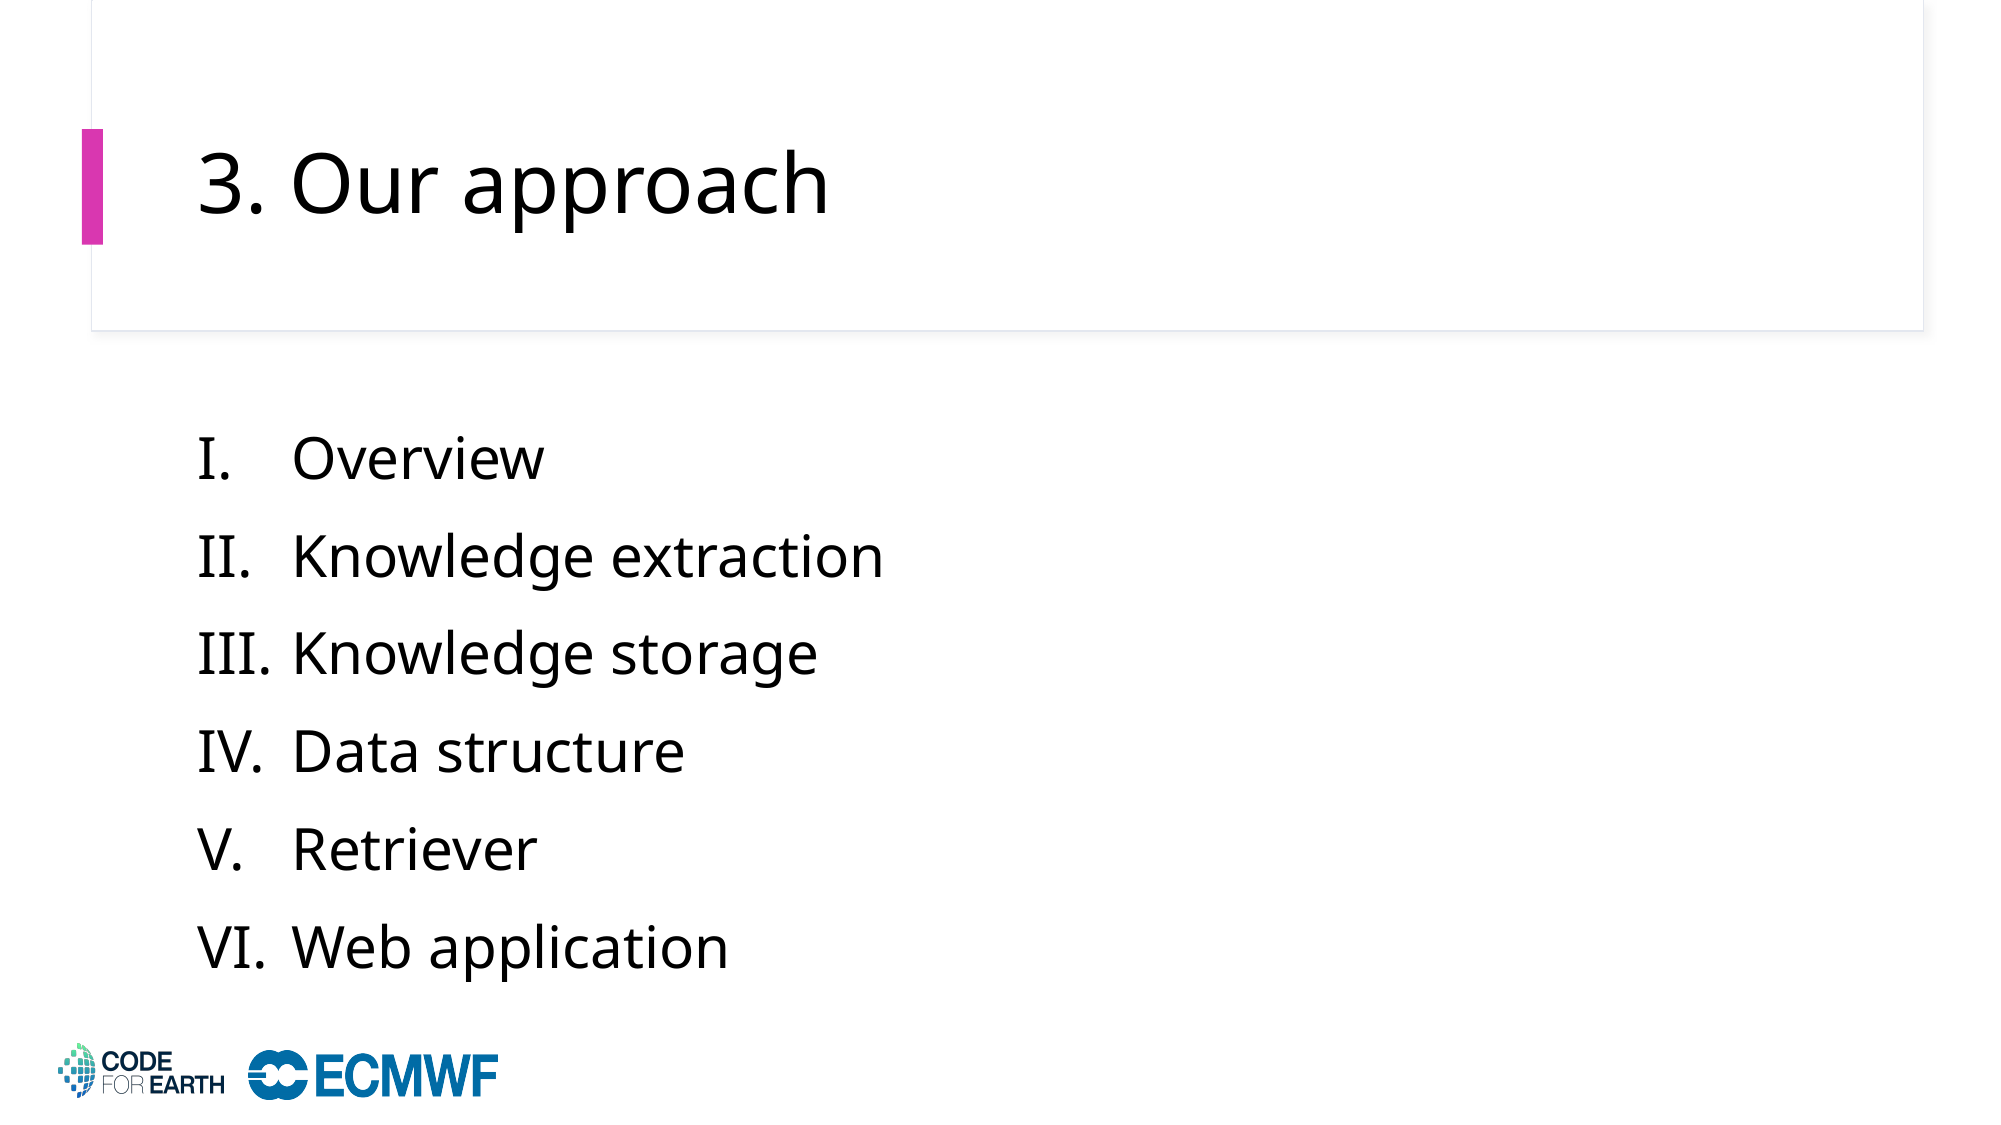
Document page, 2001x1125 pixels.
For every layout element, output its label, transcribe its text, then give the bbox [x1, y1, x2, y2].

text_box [58, 1043, 498, 1100]
list Overview Knowledge extraction Knowledge storage Data structure Retriever Web application [183, 406, 1851, 1013]
title 3. Our approach [183, 90, 1851, 284]
